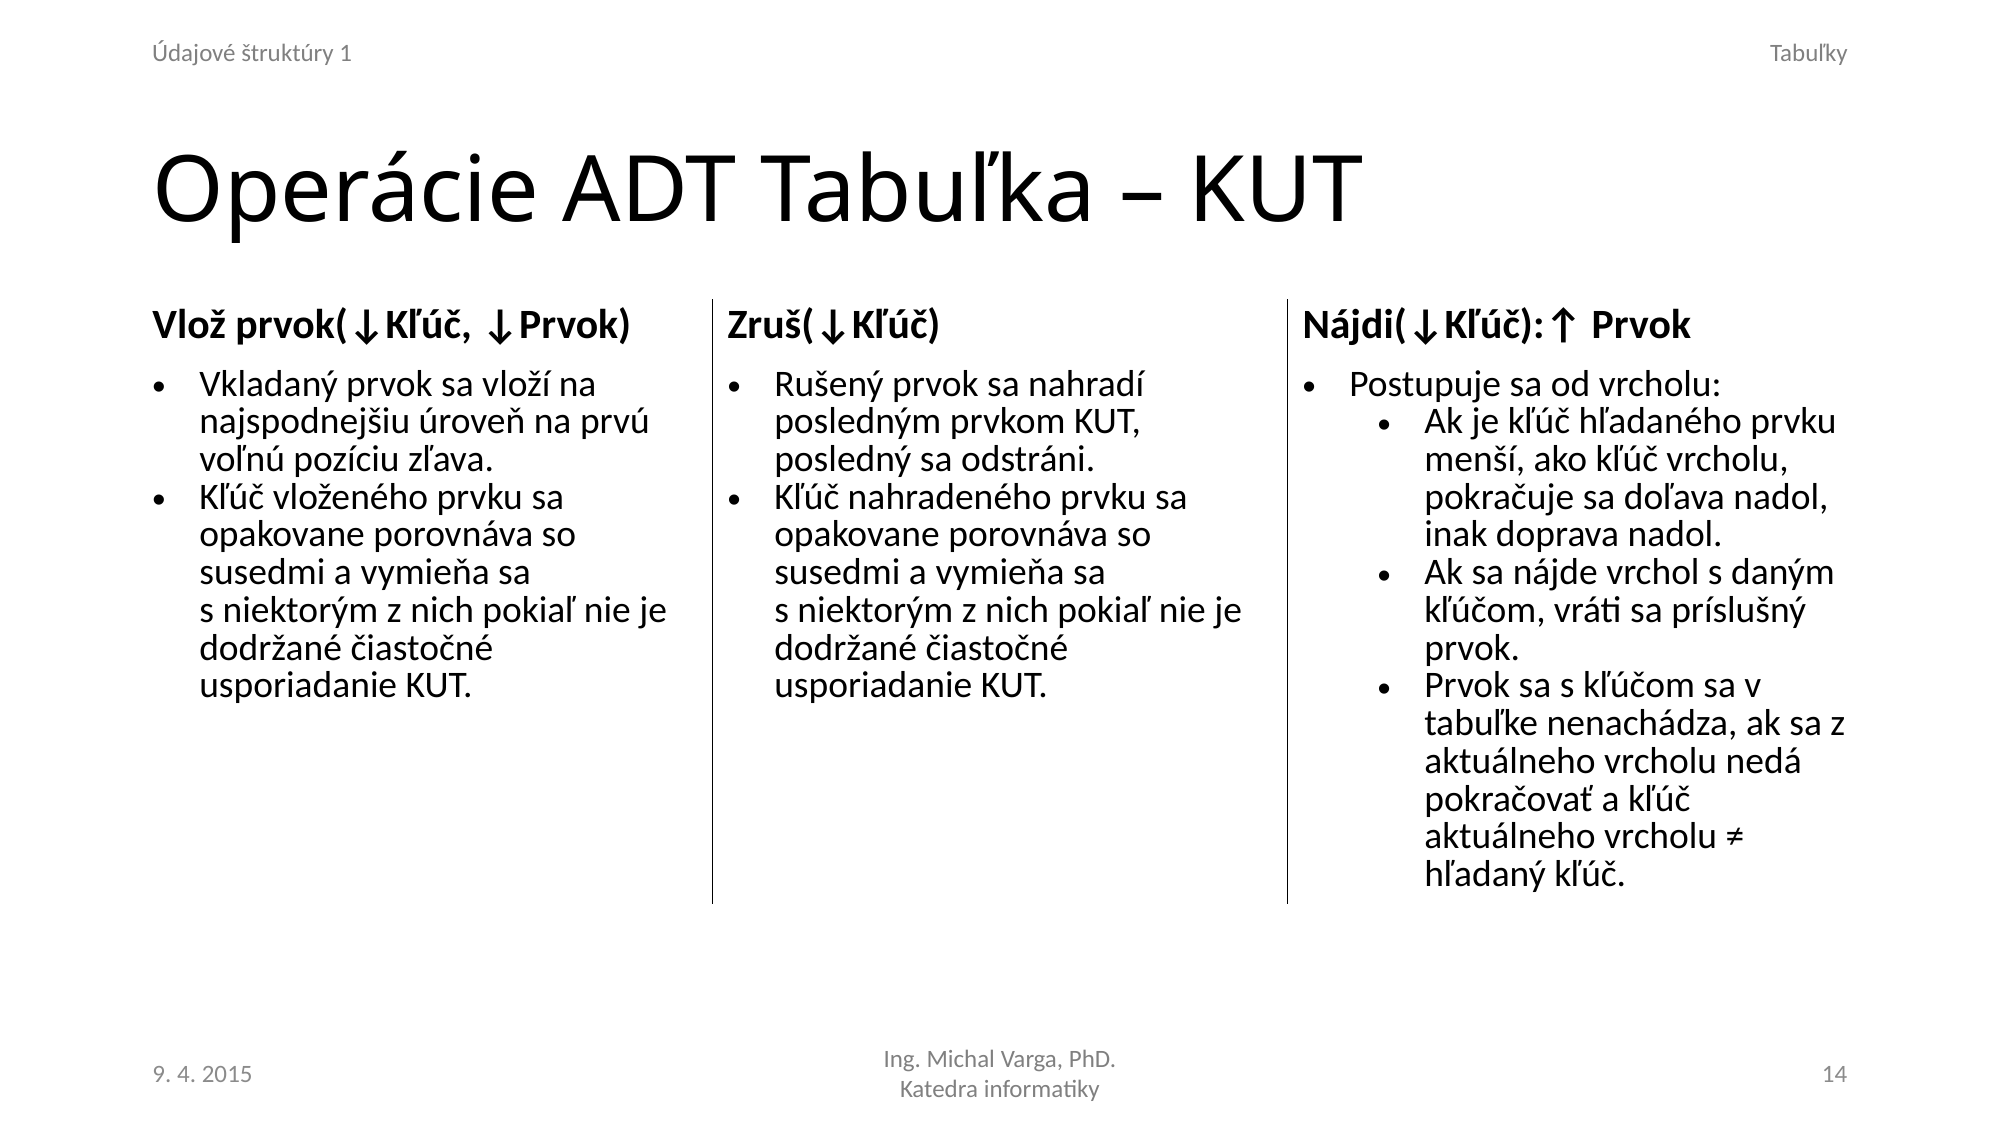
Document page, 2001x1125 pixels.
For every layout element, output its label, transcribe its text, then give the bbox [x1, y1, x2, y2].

table_header Vlož prvok(↓Kľúč, ↓Prvok) [137, 299, 712, 360]
table_header Zruš(↓Kľúč) [713, 299, 1287, 360]
table_cell Rušený prvok sa nahradí posledným prvkom KUT, posledný sa odstráni. Kľúč nahradeného prvku sa opakovane porovnáva so susedmi a vymieňa sa s niektorým z nich pokiaľ nie je dodržané čiastočné usporiadanie KUT. [713, 360, 1287, 904]
table_cell Postupuje sa od vrcholu: Ak je kľúč hľadaného prvku menší, ako kľúč vrcholu, pokračuje sa doľava nadol, inak doprava nadol. Ak sa nájde vrchol s daným kľúčom, vráti sa príslušný prvok. Prvok sa s kľúčom sa v tabuľke nenachádza, ak sa z aktuálneho vrcholu nedá pokračovať a kľúč aktuálneho vrcholu ≠ hľadaný kľúč. [1288, 360, 1862, 904]
title Operácie ADT Tabuľka – KUT [137, 105, 1863, 278]
table_header Nájdi(↓Kľúč):↑ Prvok [1288, 299, 1862, 360]
slide_number 9. 4. 2015 [137, 1042, 588, 1103]
table_cell Vkladaný prvok sa vloží na najspodnejšiu úroveň na prvú voľnú pozíciu zľava. Kľúč vloženého prvku sa opakovane porovnáva so susedmi a vymieňa sa s niektorým z nich pokiaľ nie je dodržané čiastočné usporiadanie KUT. [137, 360, 712, 904]
slide_number 14 [1412, 1042, 1863, 1103]
